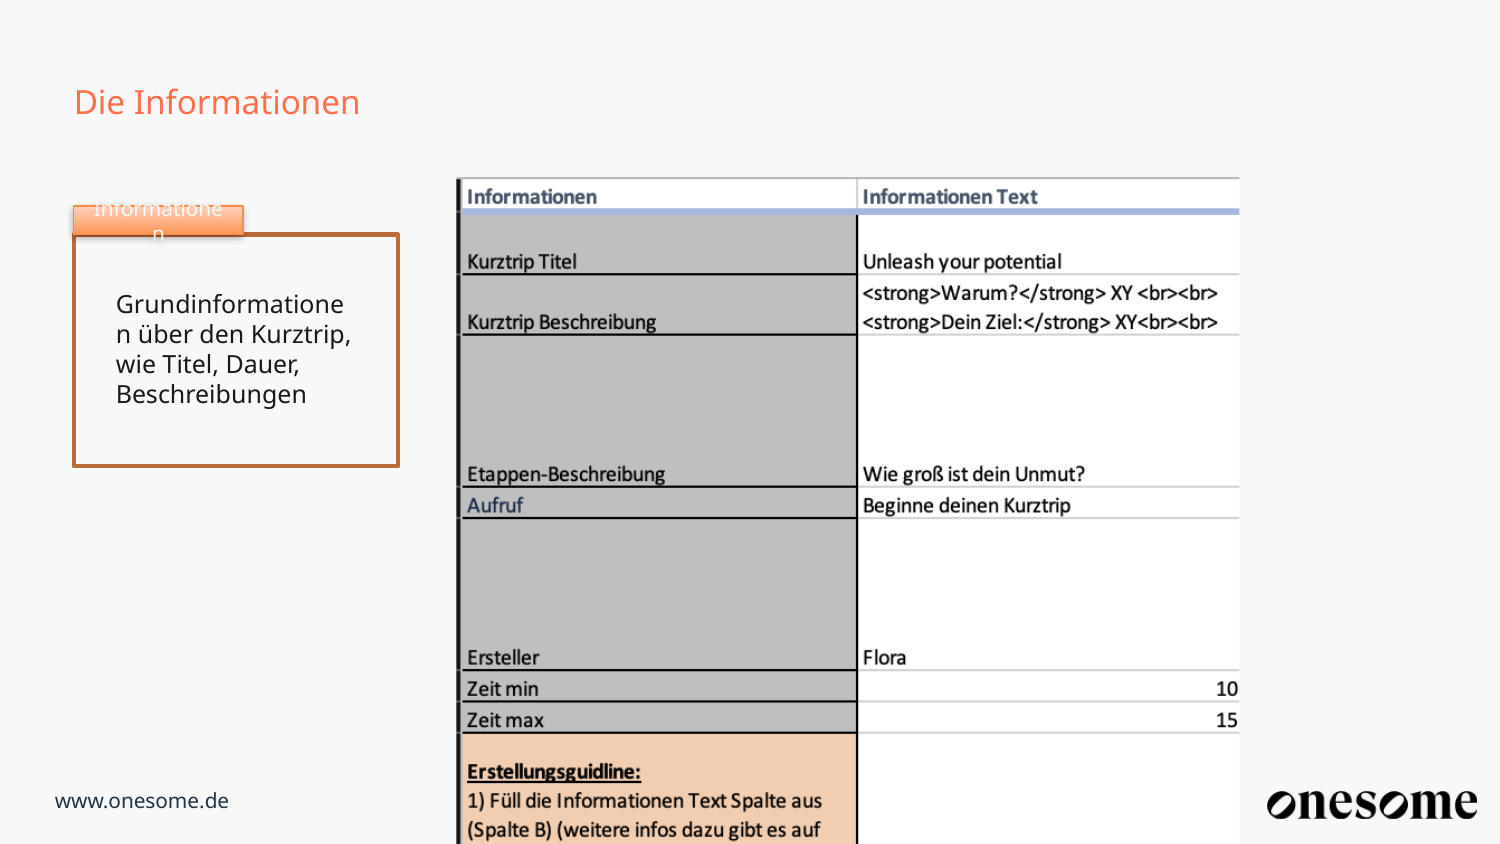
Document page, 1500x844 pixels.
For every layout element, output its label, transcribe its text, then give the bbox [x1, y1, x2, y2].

text_box [72, 232, 400, 468]
list Die Informationen [73, 73, 1439, 178]
text_box Informationen [73, 205, 244, 235]
picture [455, 177, 1240, 844]
text_box Grundinformationen über den Kurztrip, wie Titel, Dauer, Beschreibungen [101, 281, 372, 416]
picture [1267, 791, 1478, 820]
